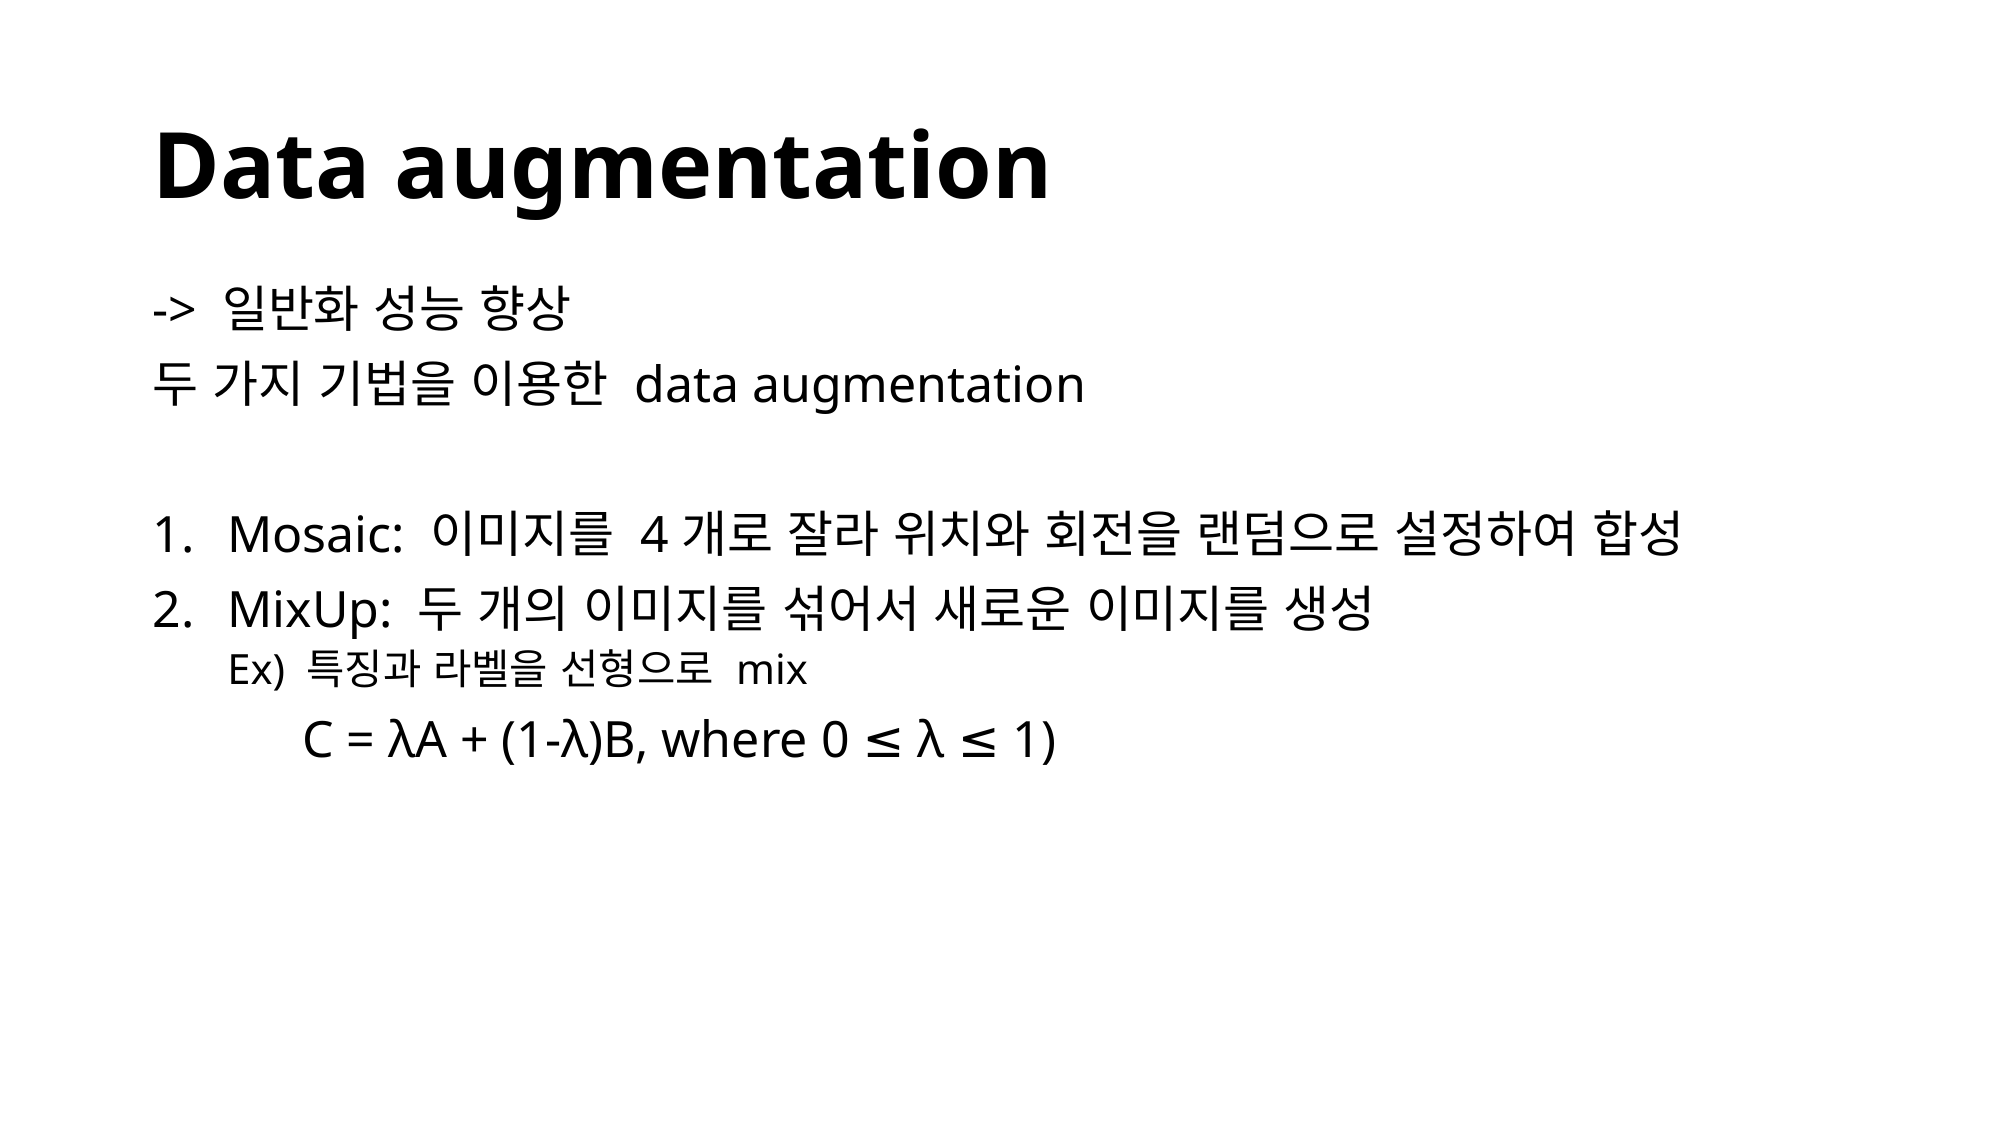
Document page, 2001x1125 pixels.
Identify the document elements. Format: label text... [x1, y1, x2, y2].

list -> 일반화 성능 향상 두 가지 기법을 이용한 data augmentation Mosaic: 이미지를 4개로 잘라 위치와 회전을 랜덤으로 설정하여 합성 MixUp: 두 개의 이미지를 섞어서 새로운 이미지를 생성 Ex) 특징과 라벨을 선형으로 mix C = λA + (1-λ)B, where 0 ≤ λ ≤ 1) [137, 277, 1941, 992]
title Data augmentation [137, 59, 1863, 277]
